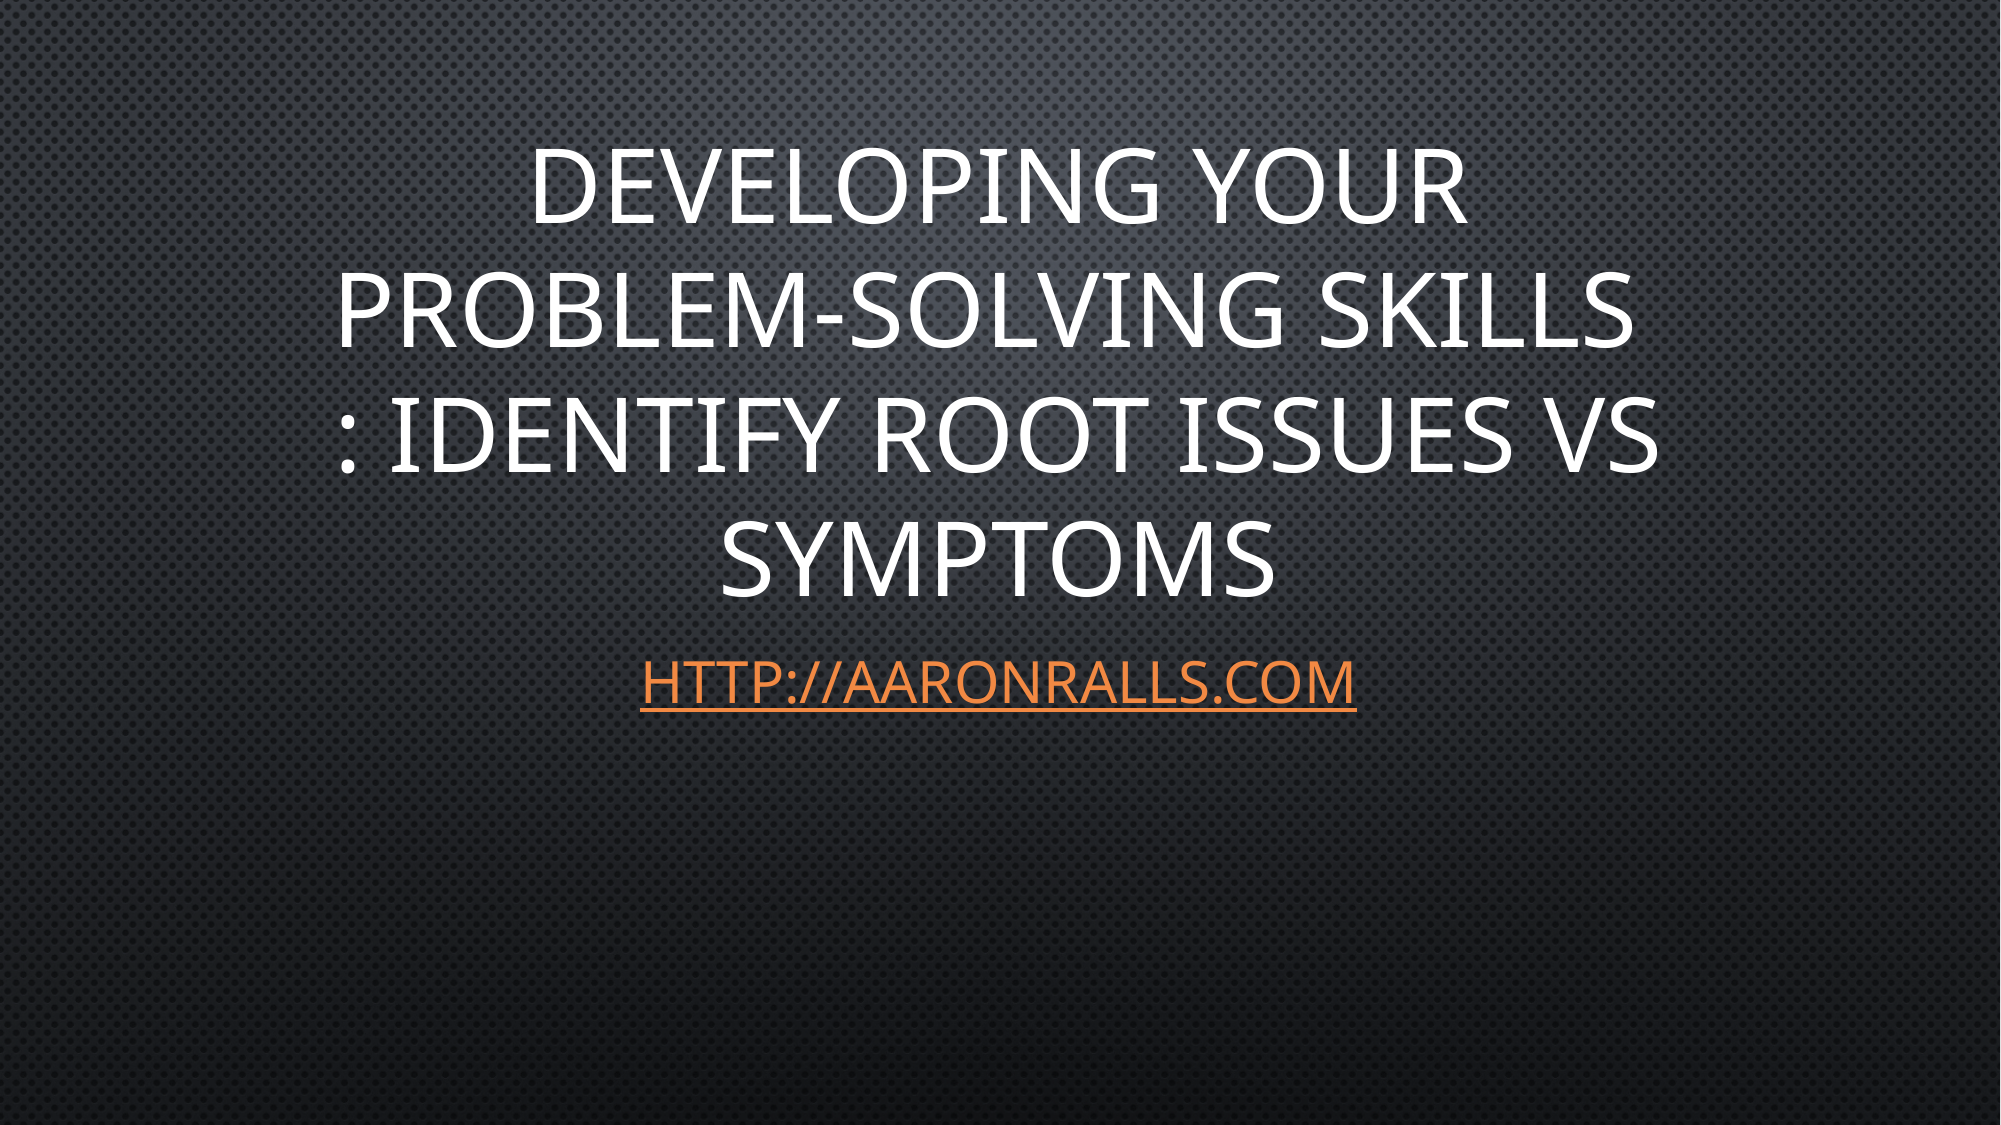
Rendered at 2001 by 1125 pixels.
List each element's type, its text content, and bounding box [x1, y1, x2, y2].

title Developing your Problem-Solving skills : identify root issues vs symptoms [287, 99, 1711, 625]
subtitle http://aaronralls.com [287, 637, 1711, 950]
